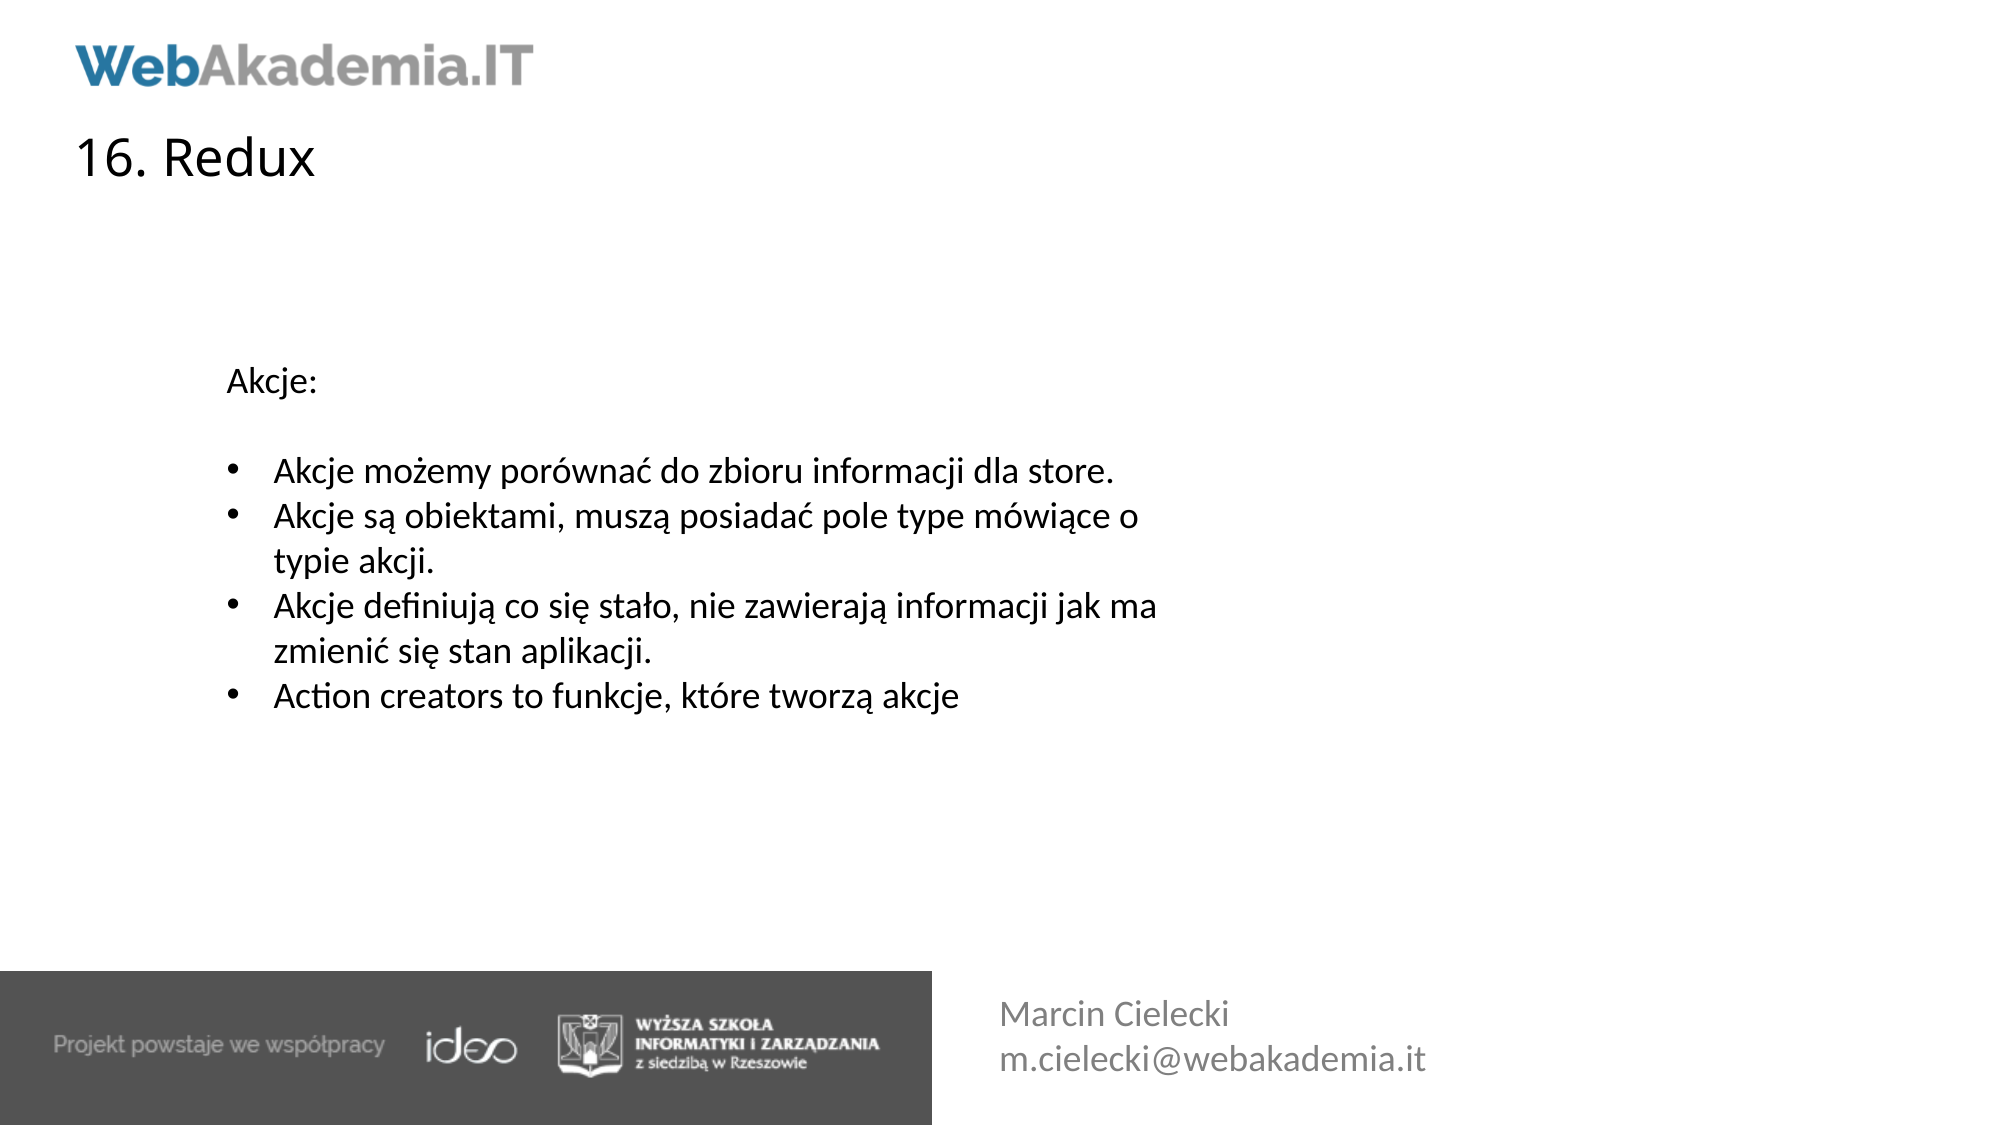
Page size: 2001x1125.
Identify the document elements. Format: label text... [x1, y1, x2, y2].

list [0, 971, 932, 1125]
text_box Akcje: Akcje możemy porównać do zbioru informacji dla store. Akcje są obiektami, muszą posiadać pole type mówiące o typie akcji. Akcje definiują co się stało, nie zawierają informacji jak ma zmienić się stan aplikacji. Action creators to funkcje, które tworzą akcje [211, 348, 1213, 769]
title 16. Redux [59, 124, 1956, 196]
picture [59, 29, 551, 103]
text_box Marcin Cielecki m.cielecki@webakademia.it [984, 981, 1956, 1087]
